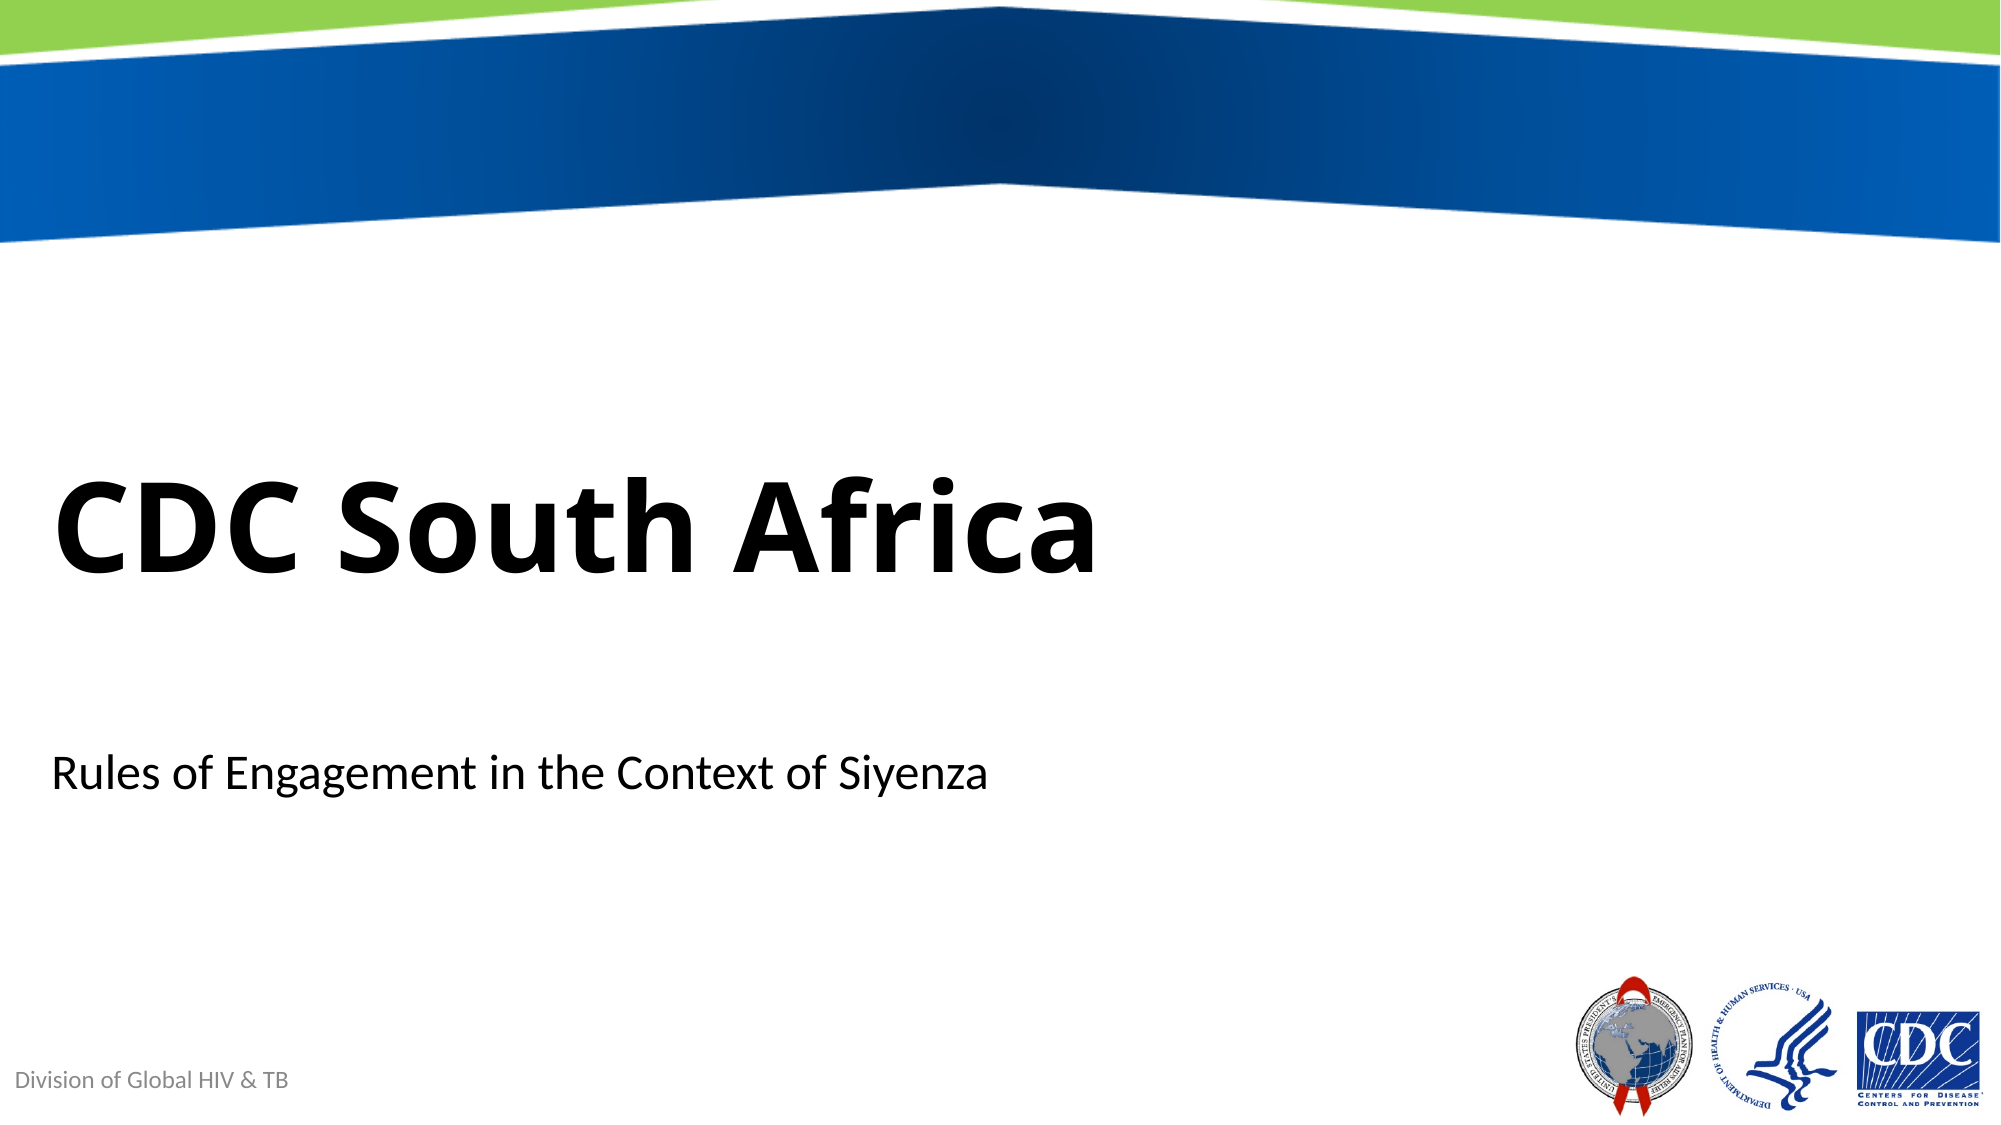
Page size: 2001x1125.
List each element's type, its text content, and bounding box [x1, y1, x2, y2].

subtitle Rules of Engagement in the Context of Siyenza [36, 662, 1964, 808]
title CDC South Africa [36, 290, 1964, 607]
picture [0, 0, 2001, 1125]
